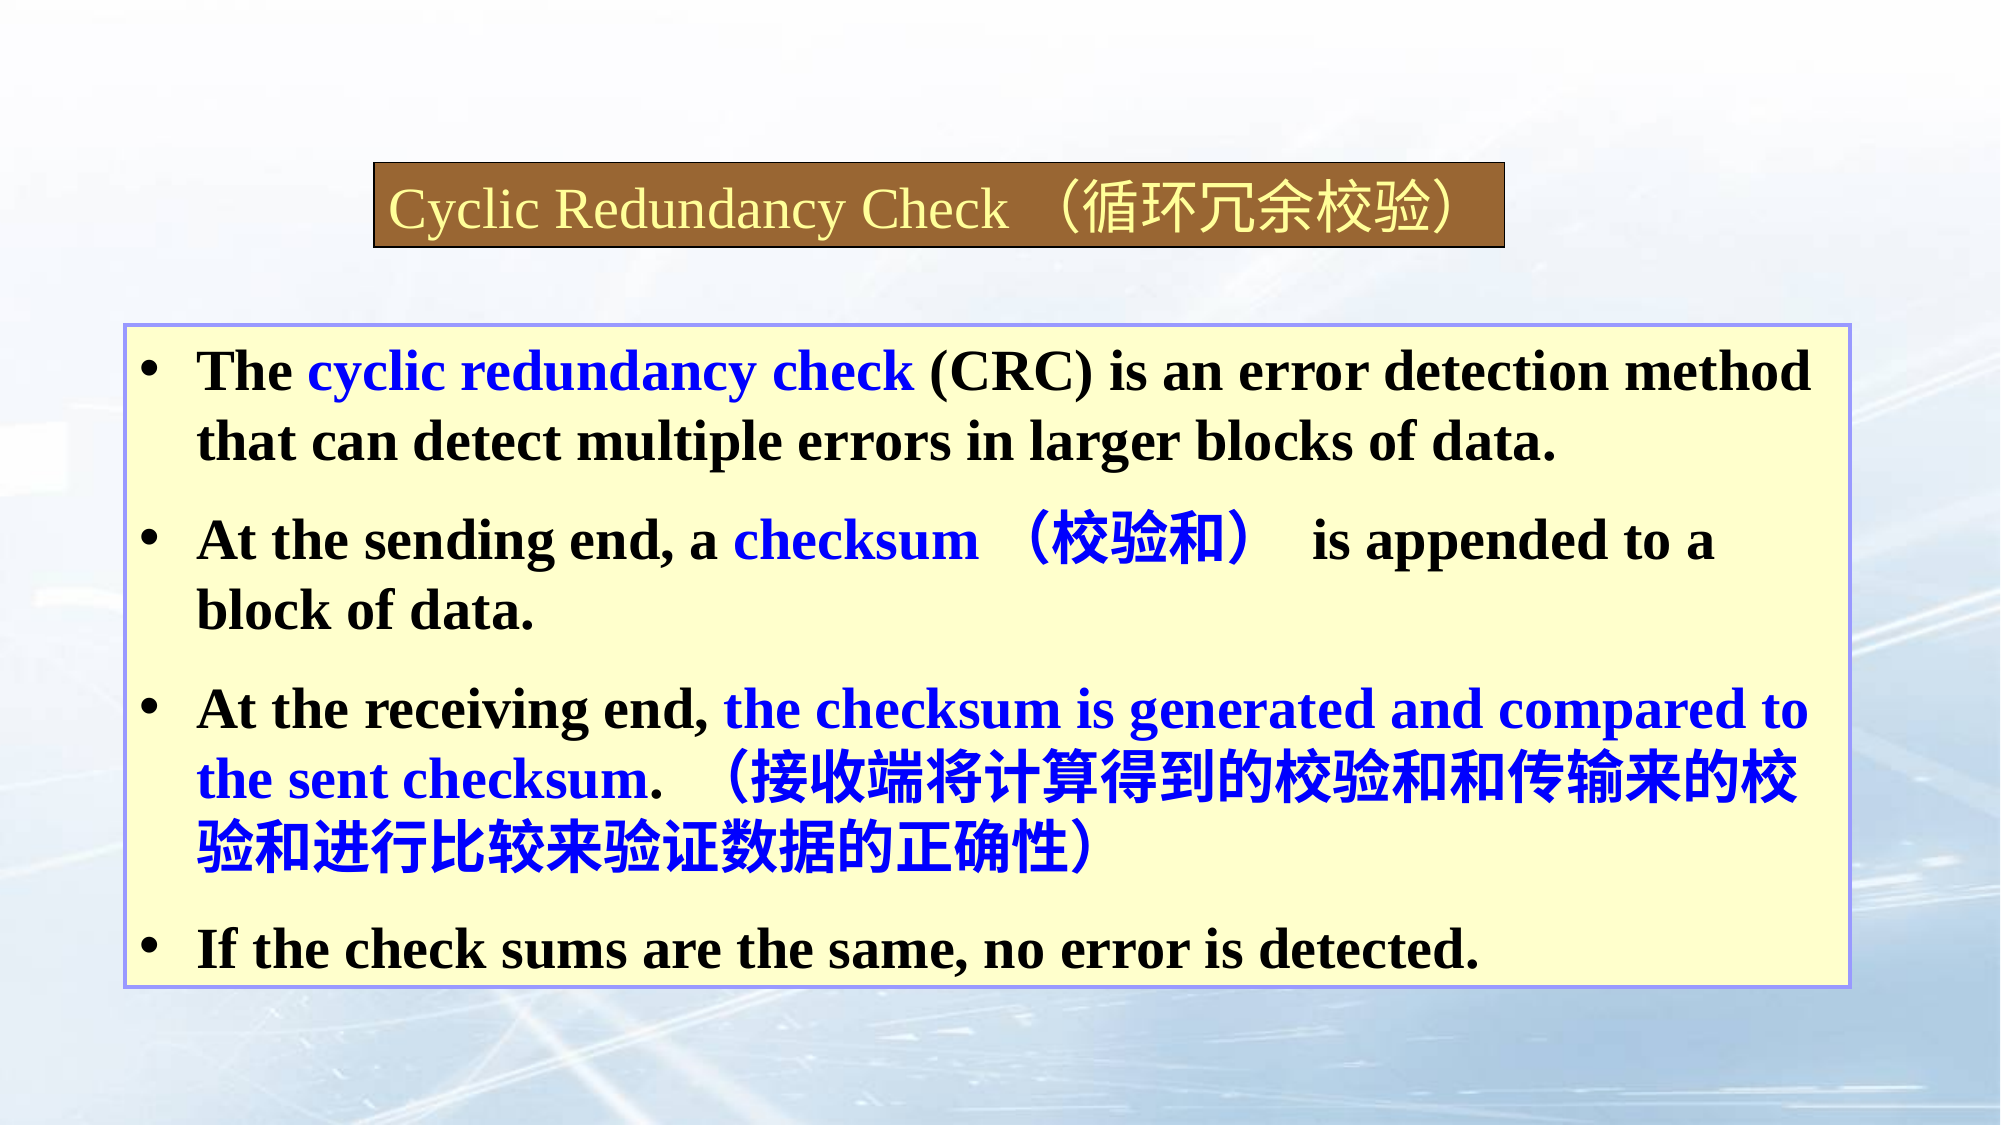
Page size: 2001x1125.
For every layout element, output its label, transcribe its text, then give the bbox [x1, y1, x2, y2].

picture [0, 0, 2001, 1125]
text_box The cyclic redundancy check (CRC) is an error detection method that can detect multiple errors in larger blocks of data. At the sending end, a checksum（校验和） is appended to a block of data. At the receiving end, the checksum is generated and compared to the sent checksum. （接收端将计算得到的校验和和传输来的校验和进行比较来验证数据的正确性） If the check sums are the same, no error is detected. [124, 324, 1850, 987]
text_box Cyclic Redundancy Check（循环冗余校验） [373, 162, 1505, 248]
